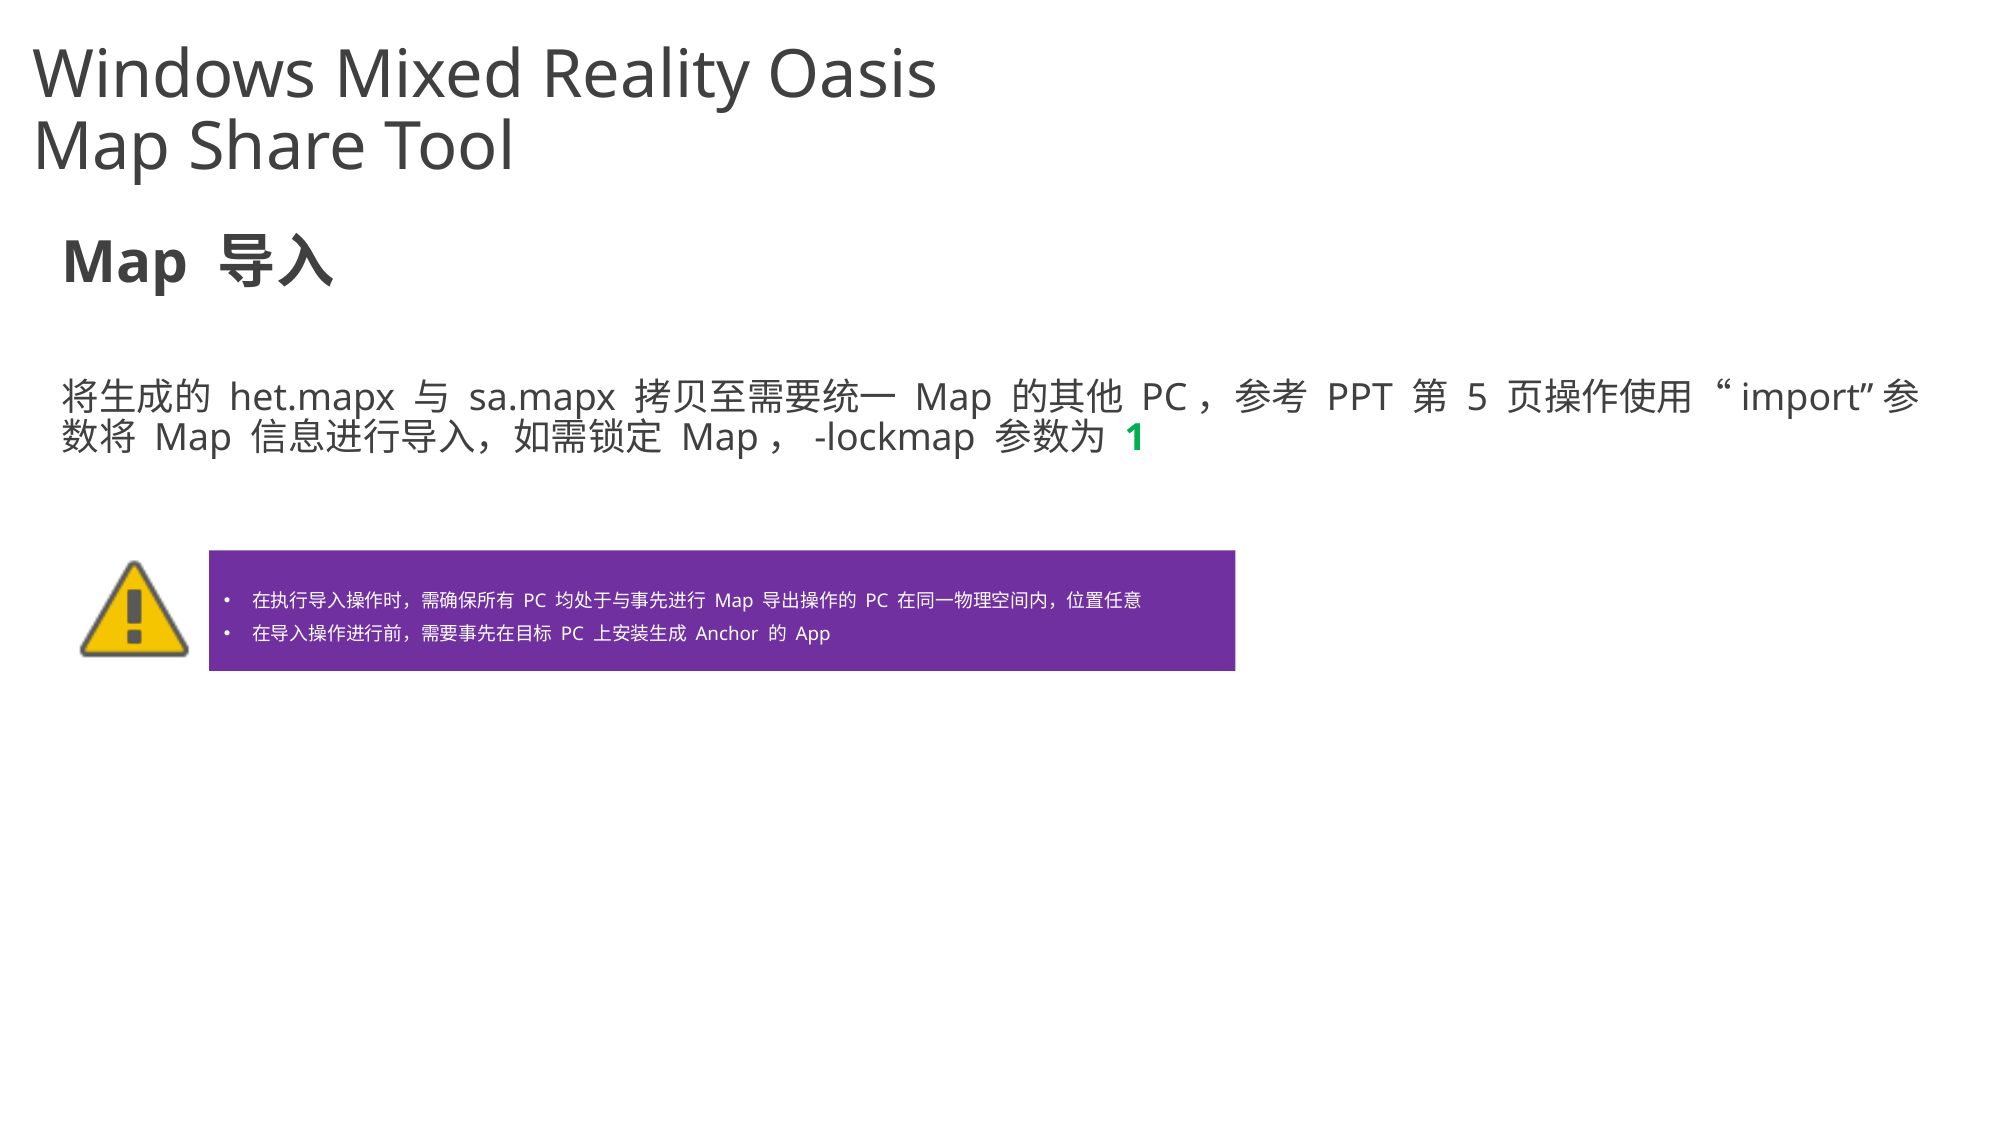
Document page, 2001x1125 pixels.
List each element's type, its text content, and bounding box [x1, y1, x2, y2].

list Map 导入 将生成的 het.mapx 与 sa.mapx 拷贝至需要统一 Map 的其他 PC，参考 PPT 第 5 页操作使用“import”参数将 Map 信息进行导入，如需锁定 Map，-lockmap 参数为 1 [46, 225, 1937, 1037]
text_box 在执行导入操作时，需确保所有 PC 均处于与事先进行 Map 导出操作的 PC 在同一物理空间内，位置任意 在导入操作进行前，需要事先在目标 PC 上安装生成 Anchor 的 App [208, 549, 1236, 672]
title Windows Mixed Reality Oasis Map Share Tool [17, 22, 1743, 202]
picture [74, 550, 196, 672]
